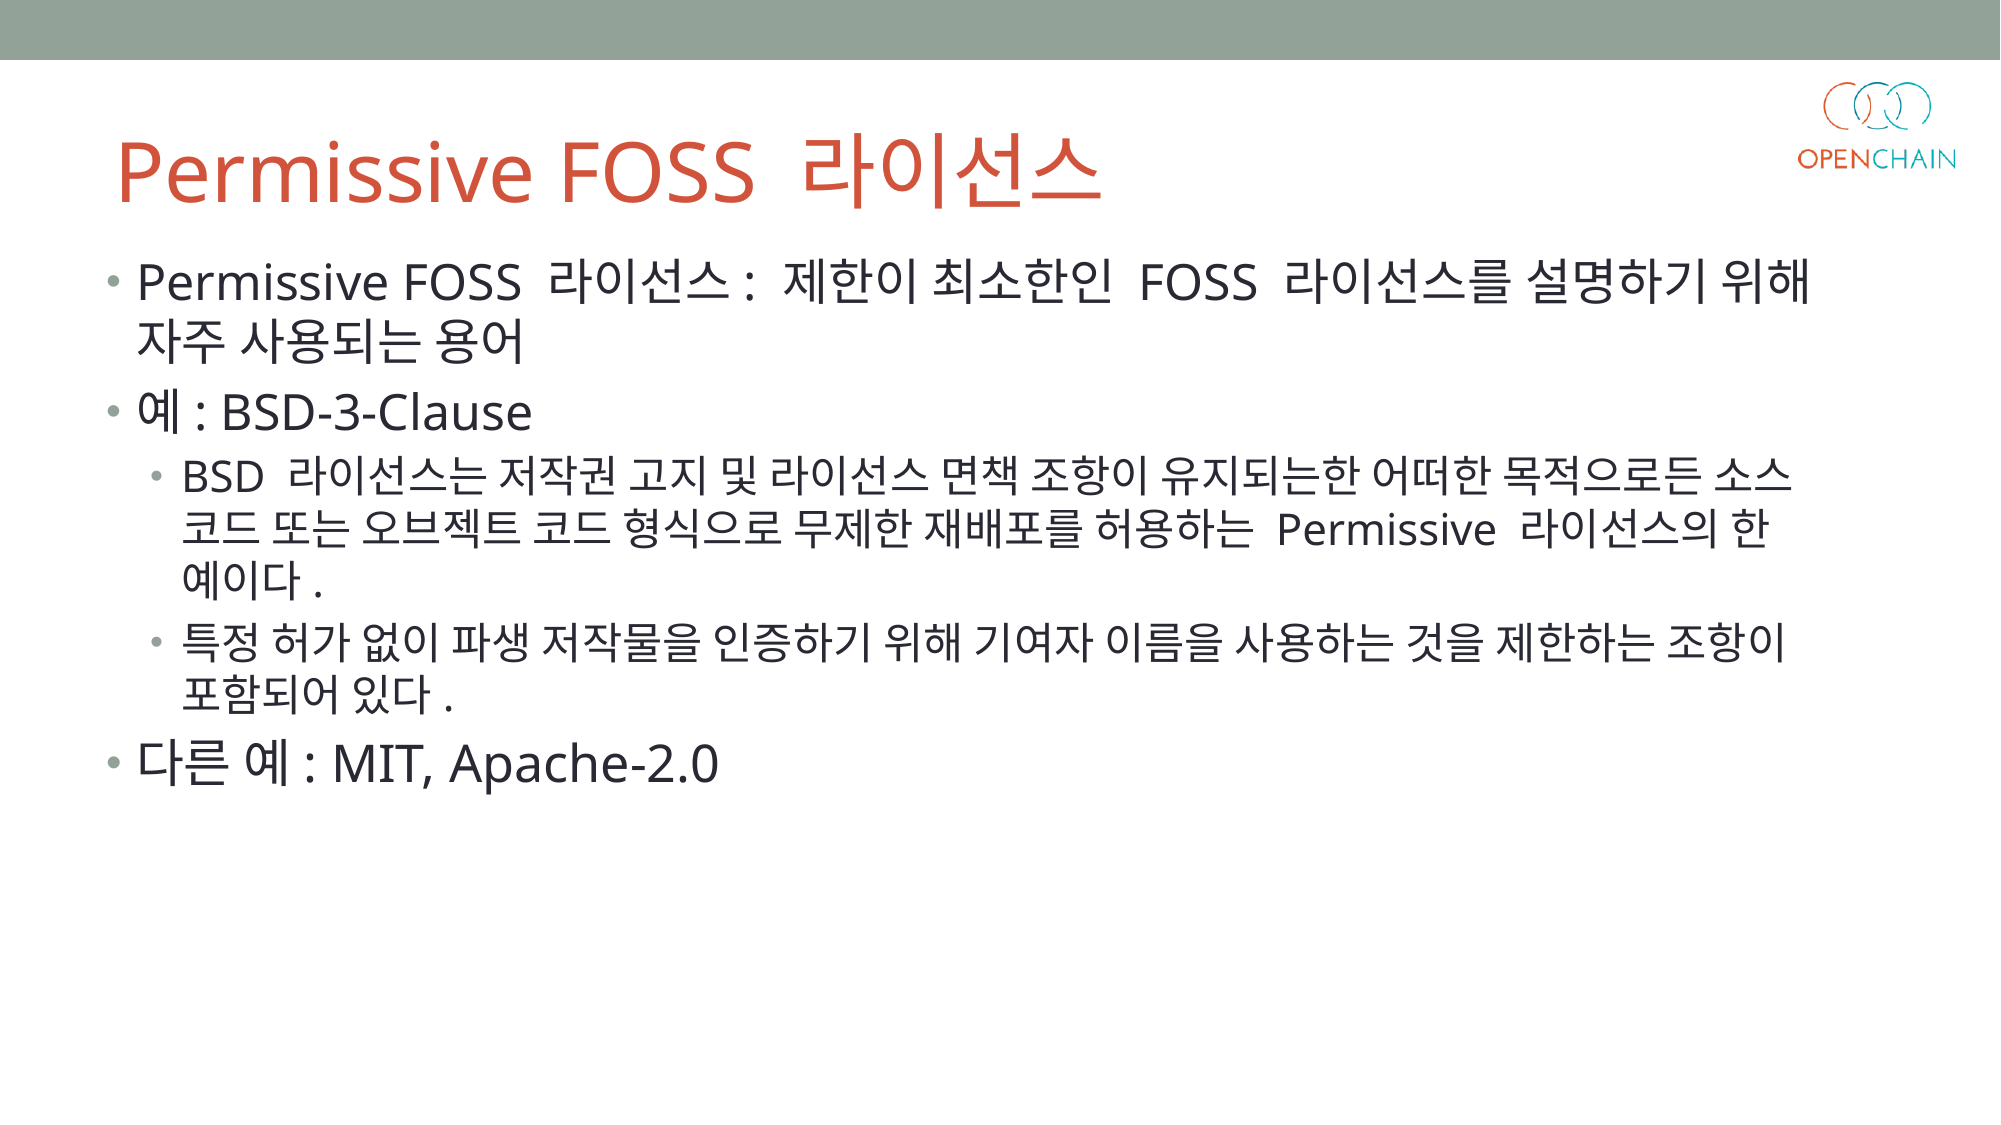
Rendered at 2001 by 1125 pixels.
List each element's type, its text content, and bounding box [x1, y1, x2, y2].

picture [1798, 82, 1955, 169]
text_box Permissive FOSS 라이선스 [99, 87, 1900, 250]
text_box Permissive FOSS 라이선스: 제한이 최소한인 FOSS 라이선스를 설명하기 위해 자주 사용되는 용어 예: BSD-3-Clause BSD 라이선스는 저작권 고지 및 라이선스 면책 조항이 유지되는한 어떠한 목적으로든 소스 코드 또는 오브젝트 코드 형식으로 무제한 재배포를 허용하는 Permissive 라이선스의 한 예이다. 특정 허가 없이 파생 저작물을 인증하기 위해 기여자 이름을 사용하는 것을 제한하는 조항이 포함되어 있다. 다른 예: MIT, Apache-2.0 [91, 243, 1863, 1093]
